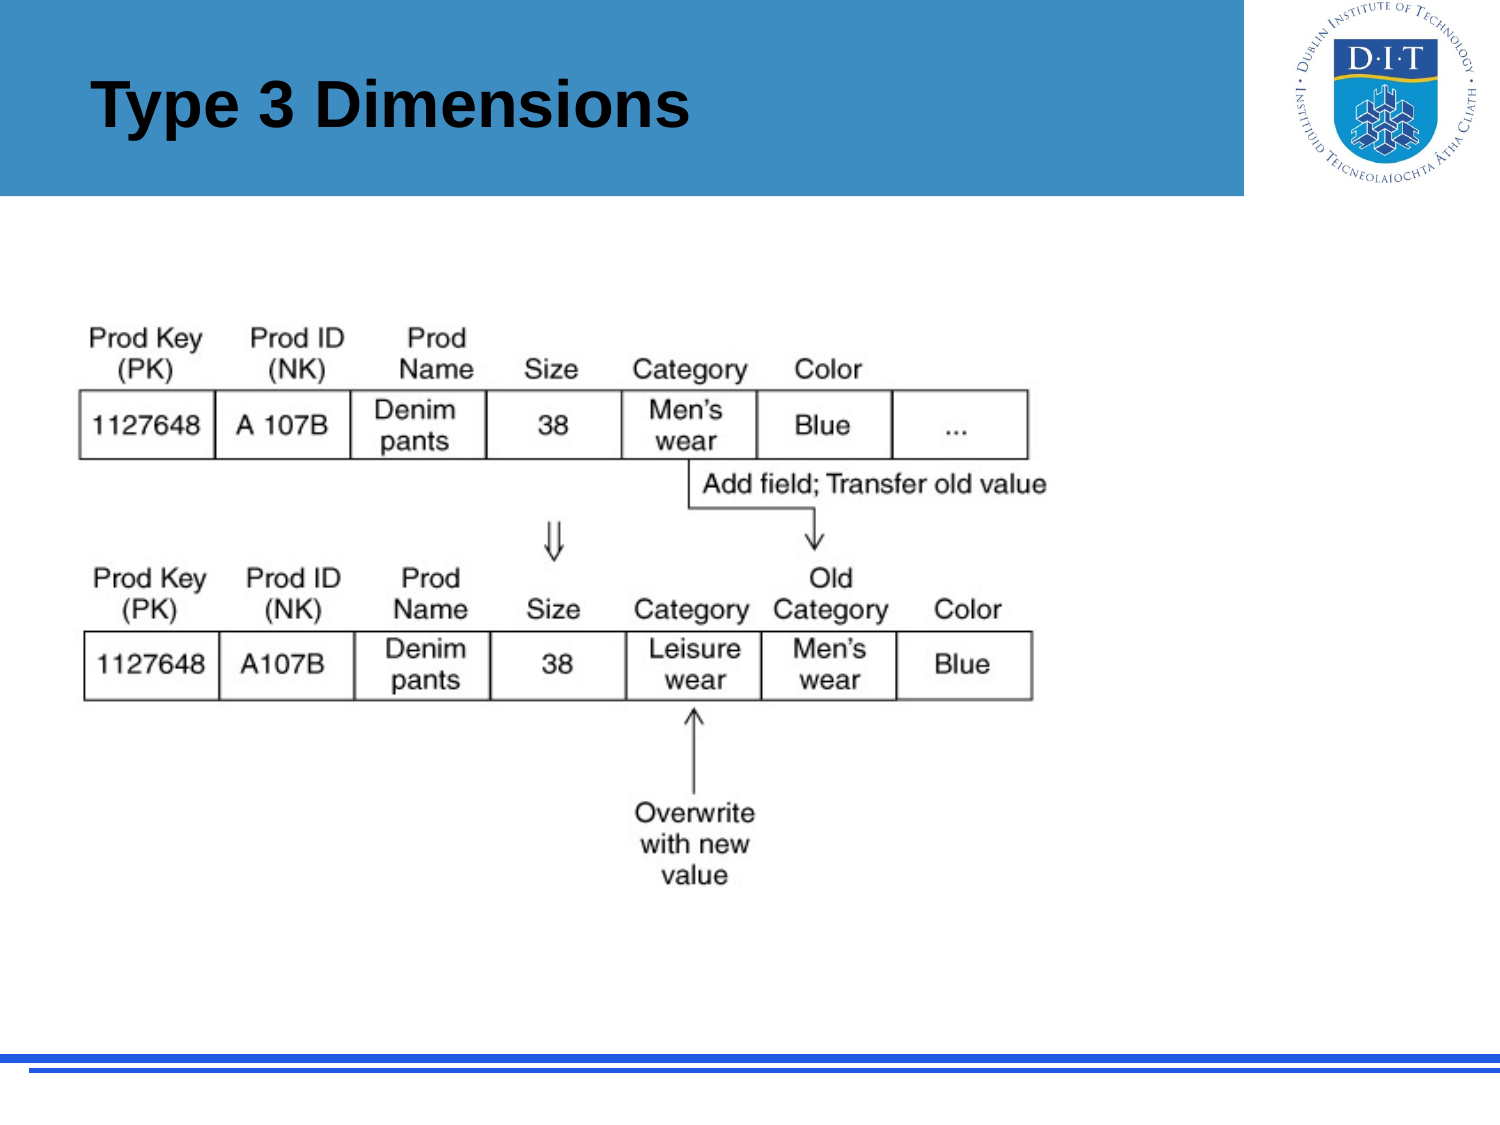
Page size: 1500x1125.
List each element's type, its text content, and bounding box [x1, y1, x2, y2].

picture [1293, 0, 1478, 185]
title Type 3 Dimensions [74, 18, 1105, 182]
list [74, 324, 1051, 888]
